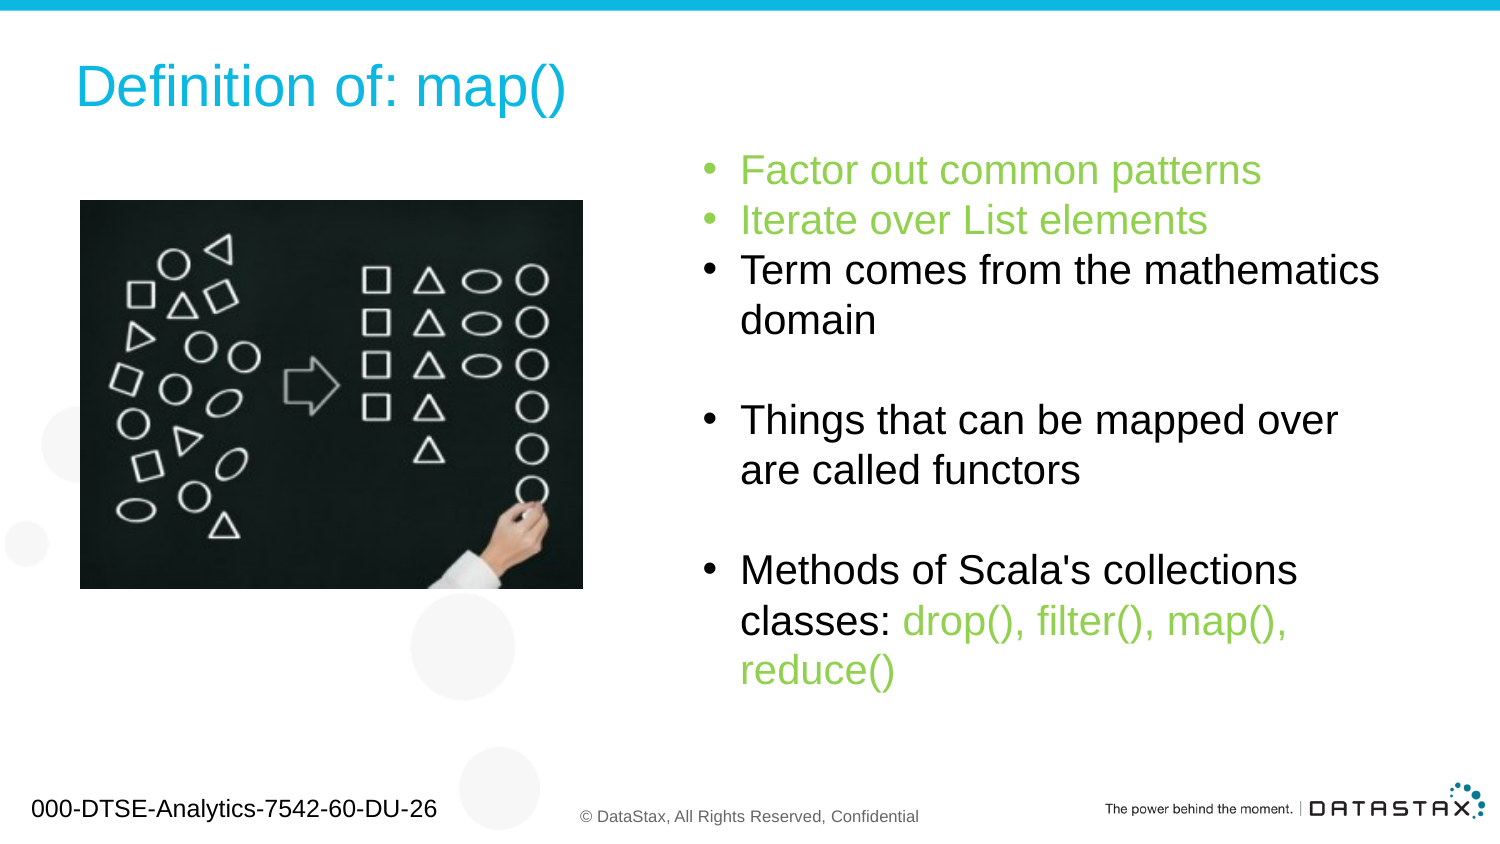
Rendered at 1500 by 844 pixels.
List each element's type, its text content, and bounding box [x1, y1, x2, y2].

text_box Factor out common patterns Iterate over List elements Term comes from the mathematics domain Things that can be mapped over are called functors Methods of Scala's collections classes: drop(), filter(), map(), reduce() [687, 135, 1411, 701]
picture [1090, 767, 1500, 834]
slide_number 000-DTSE-Analytics-7542-60-DU-26 [16, 785, 720, 831]
title Definition of: map() [75, 44, 1425, 135]
picture [80, 200, 584, 590]
